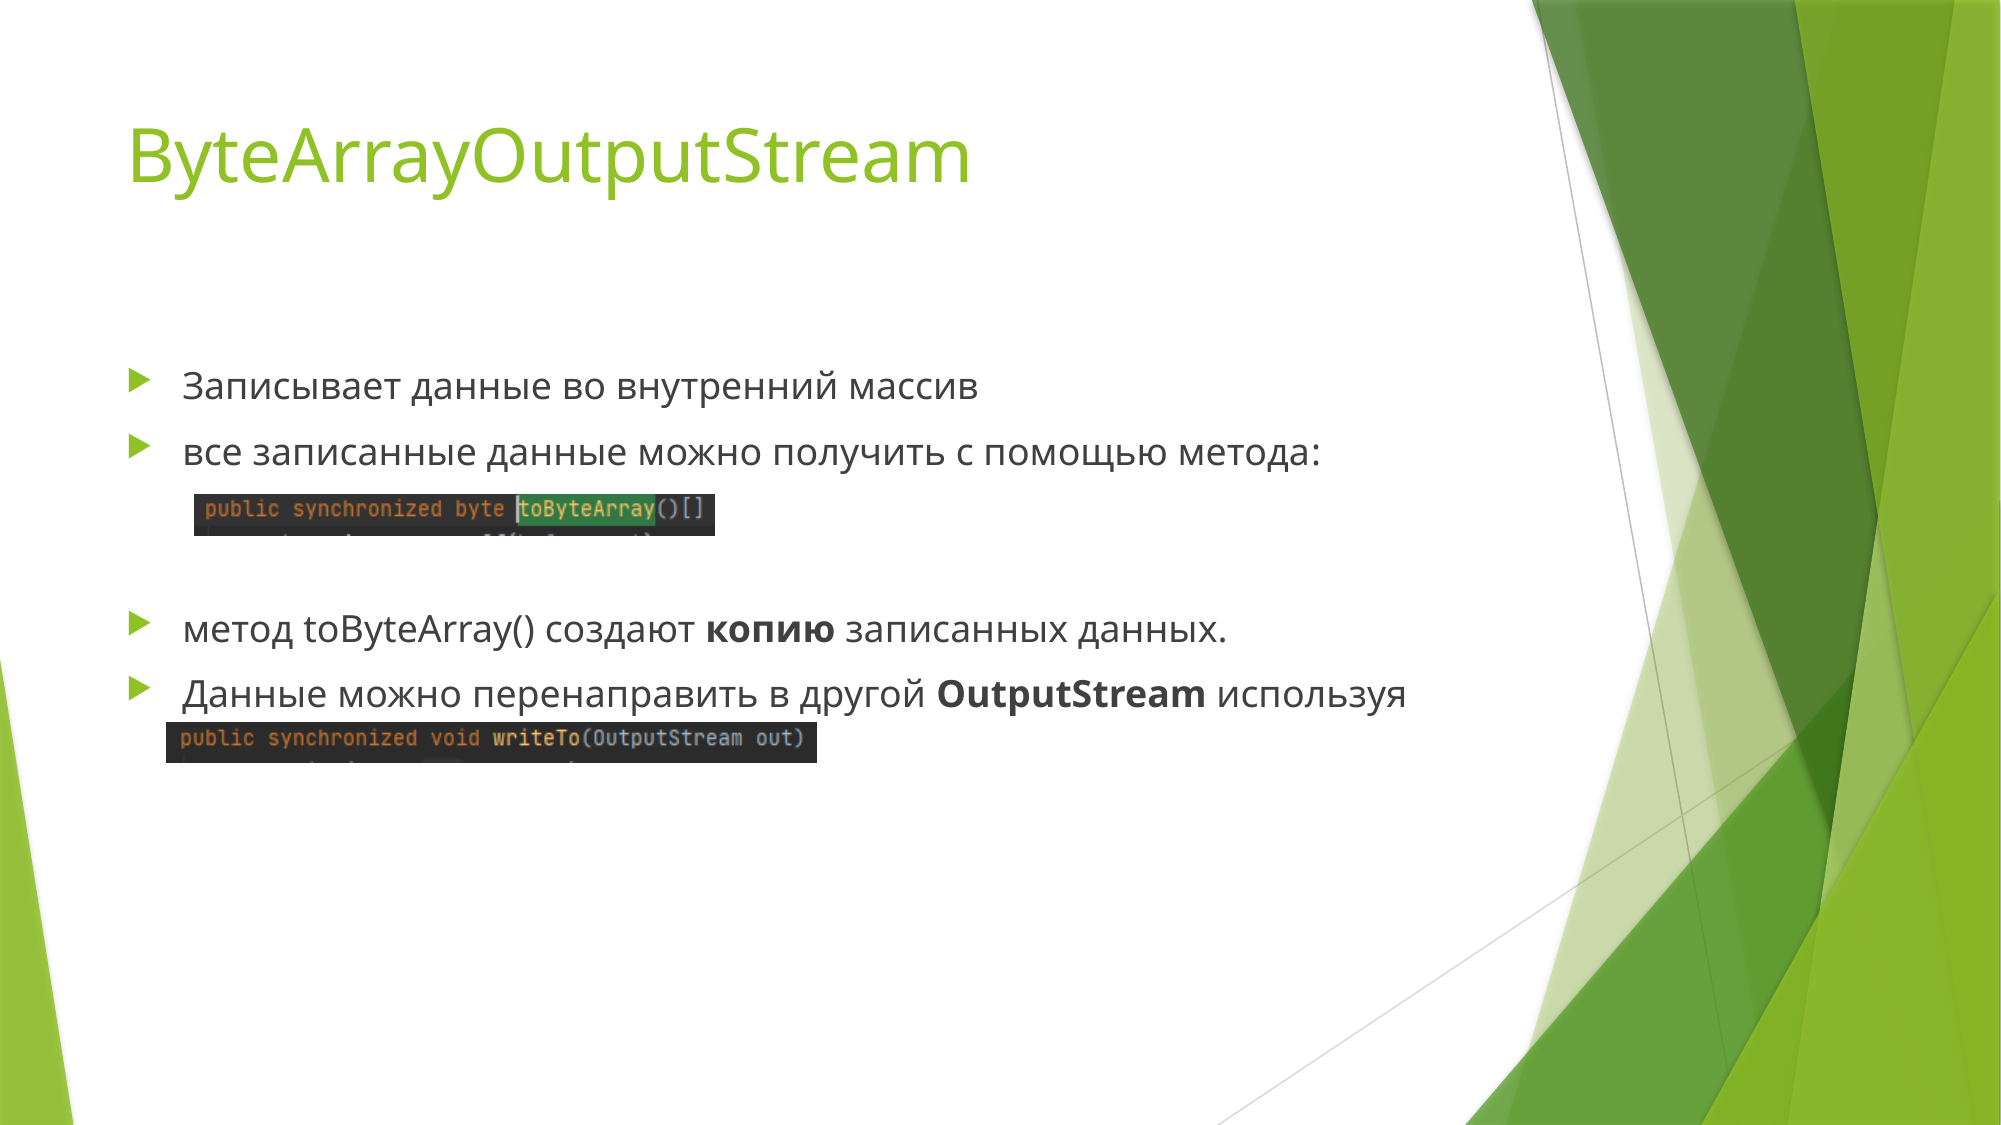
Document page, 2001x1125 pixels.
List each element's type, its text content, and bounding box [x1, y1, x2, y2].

picture [194, 493, 716, 536]
list Записывает данные во внутренний массив все записанные данные можно получить с помощью метода: метод toByteArray() создают копию записанных данных. Данные можно перенаправить в другой OutputStream используя метод [111, 354, 1522, 992]
title ByteArrayOutputStream [111, 99, 1522, 317]
picture [165, 721, 817, 764]
